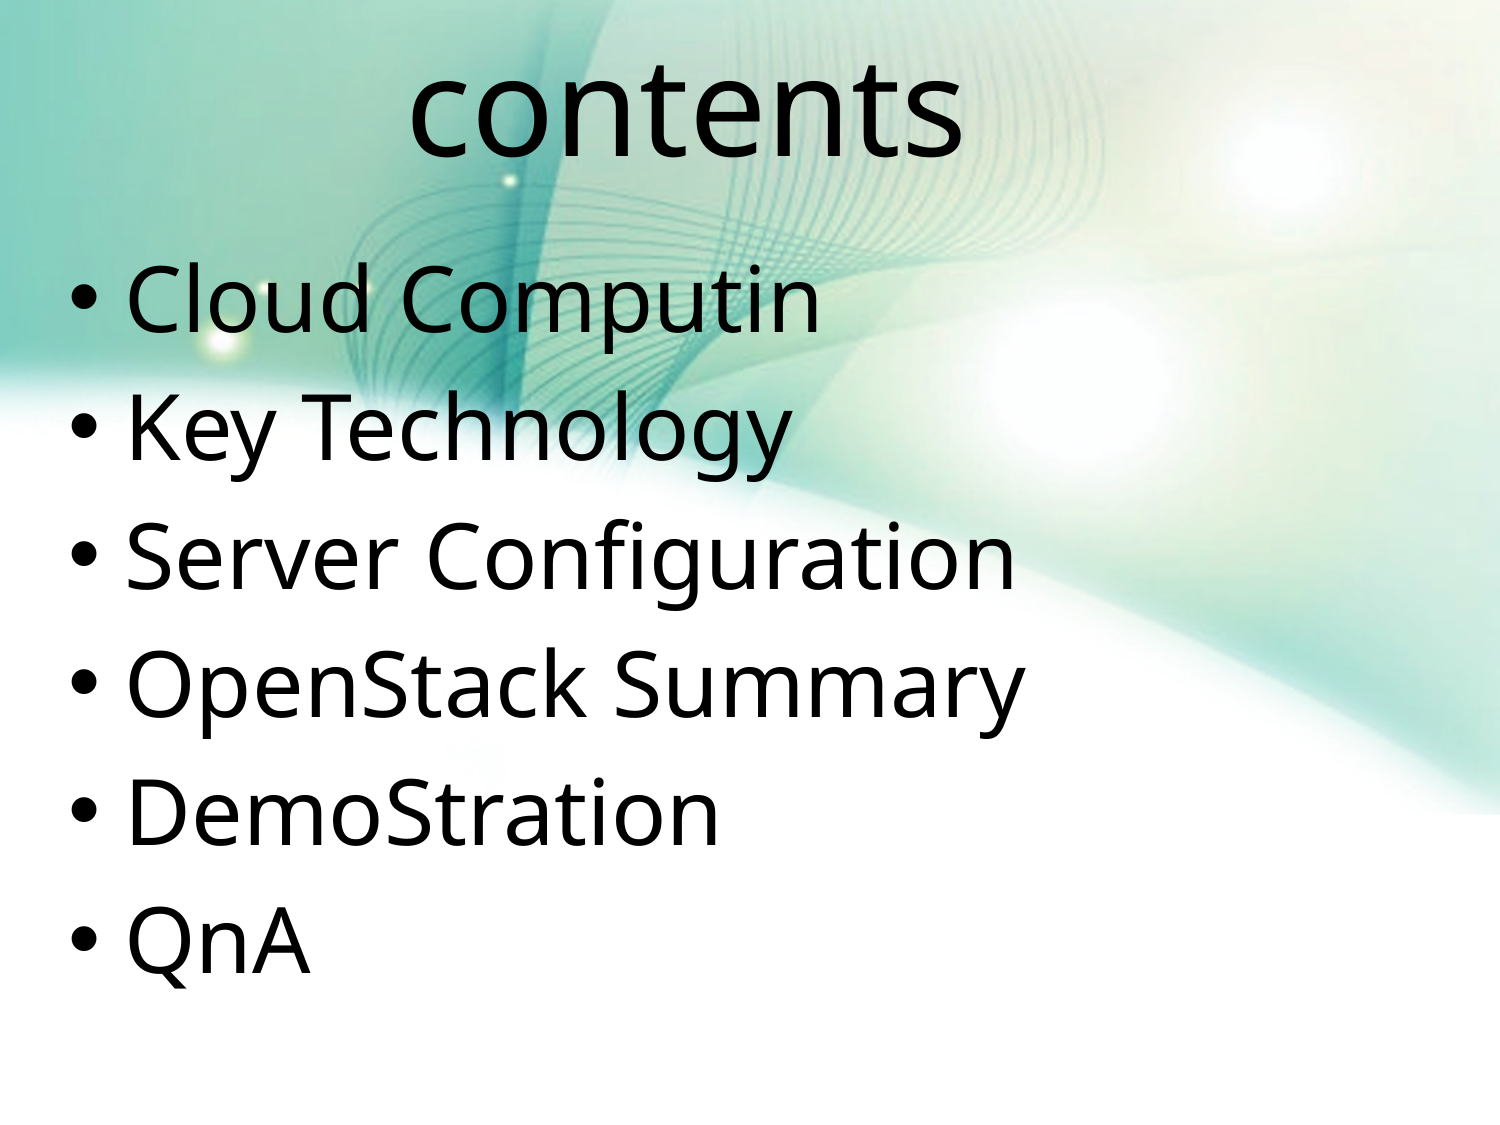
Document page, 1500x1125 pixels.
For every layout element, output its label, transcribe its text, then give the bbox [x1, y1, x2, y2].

picture [0, 0, 1500, 1125]
list Cloud Computin Key Technology Server Configuration OpenStack Summary DemoStration QnA [53, 233, 1404, 976]
title contents [147, 7, 1226, 195]
